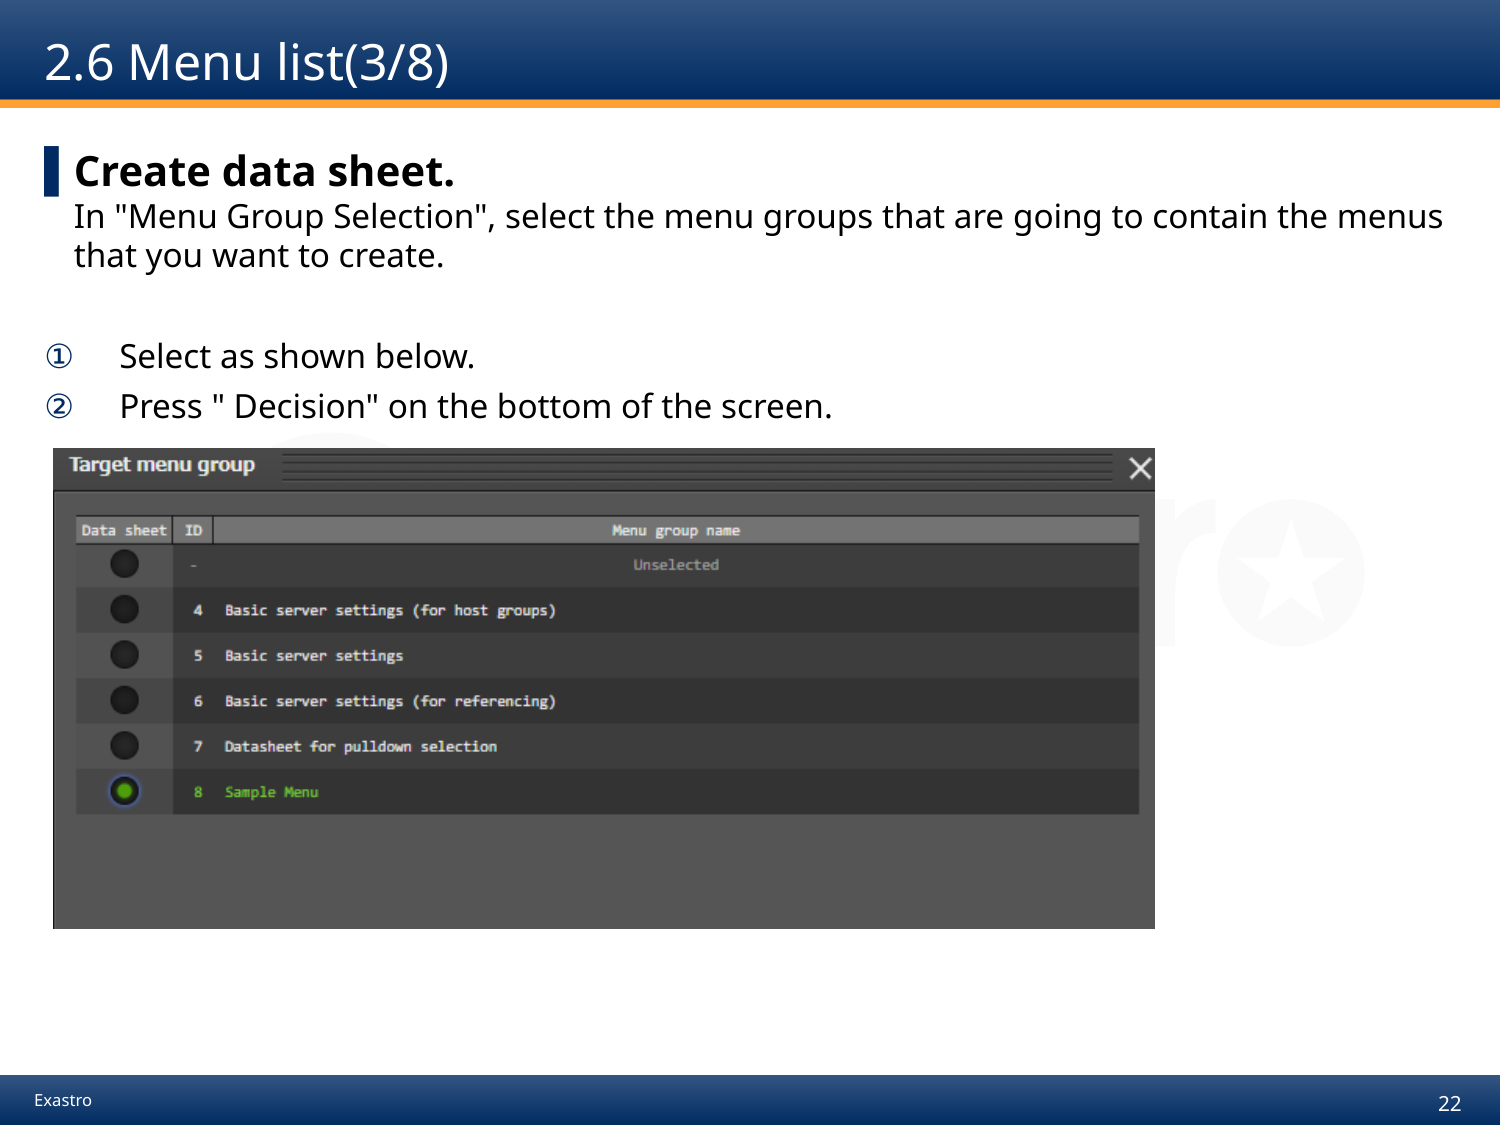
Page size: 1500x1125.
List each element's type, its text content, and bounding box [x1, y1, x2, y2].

title 2.6 Menu list(3/8) [29, 18, 1471, 96]
picture [0, 0, 1500, 1125]
list Create data sheet. In "Menu Group Selection", select the menu groups that are going to contain the menus that you want to create. Select as shown below. Press " Decision" on the bottom of the screen. [29, 137, 1471, 1059]
